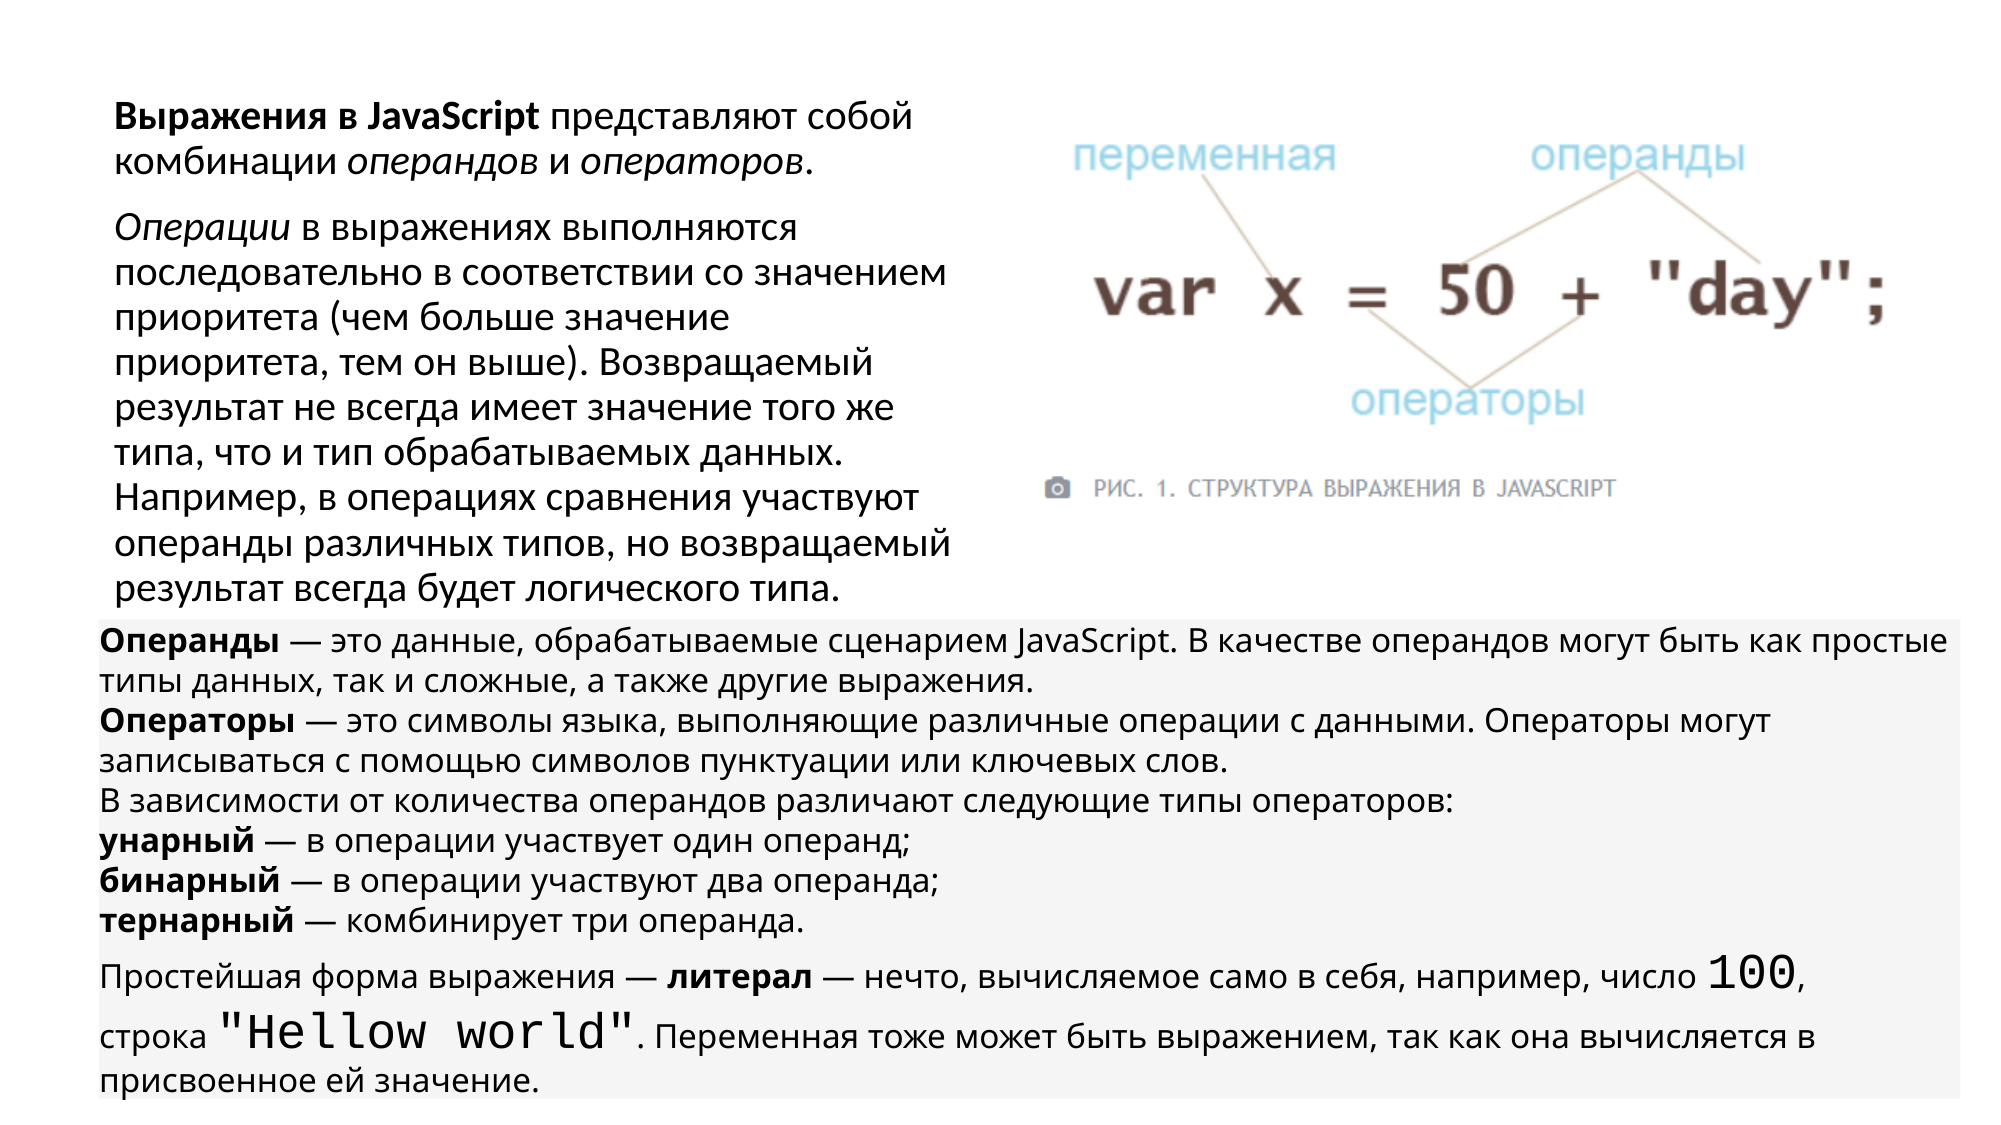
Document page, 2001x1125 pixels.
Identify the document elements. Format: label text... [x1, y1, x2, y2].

text_box Операнды — это данные, обрабатываемые сценарием JavaScript. В качестве операндов могут быть как простые типы данных, так и сложные, а также другие выражения. Операторы — это символы языка, выполняющие различные операции с данными. Операторы могут записываться с помощью символов пунктуации или ключевых слов. В зависимости от количества операндов различают следующие типы операторов: унарный — в операции участвует один операнд; бинарный — в операции участвуют два операнда; тернарный — комбинирует три операнда. Простейшая форма выражения — литерал — нечто, вычисляемое само в себя, например, число 100, строка "Hellow world". Переменная тоже может быть выражением, так как она вычисляется в присвоенное ей значение. [99, 619, 1961, 1099]
picture [1014, 85, 1898, 512]
list Выражения в JavaScript представляют собой комбинации операндов и операторов. Операции в выражениях выполняются последовательно в соответствии со значением приоритета (чем больше значение приоритета, тем он выше). Возвращаемый результат не всегда имеет значение того же типа, что и тип обрабатываемых данных. Например, в операциях сравнения участвуют операнды различных типов, но возвращаемый результат всегда будет логического типа. [99, 86, 970, 619]
